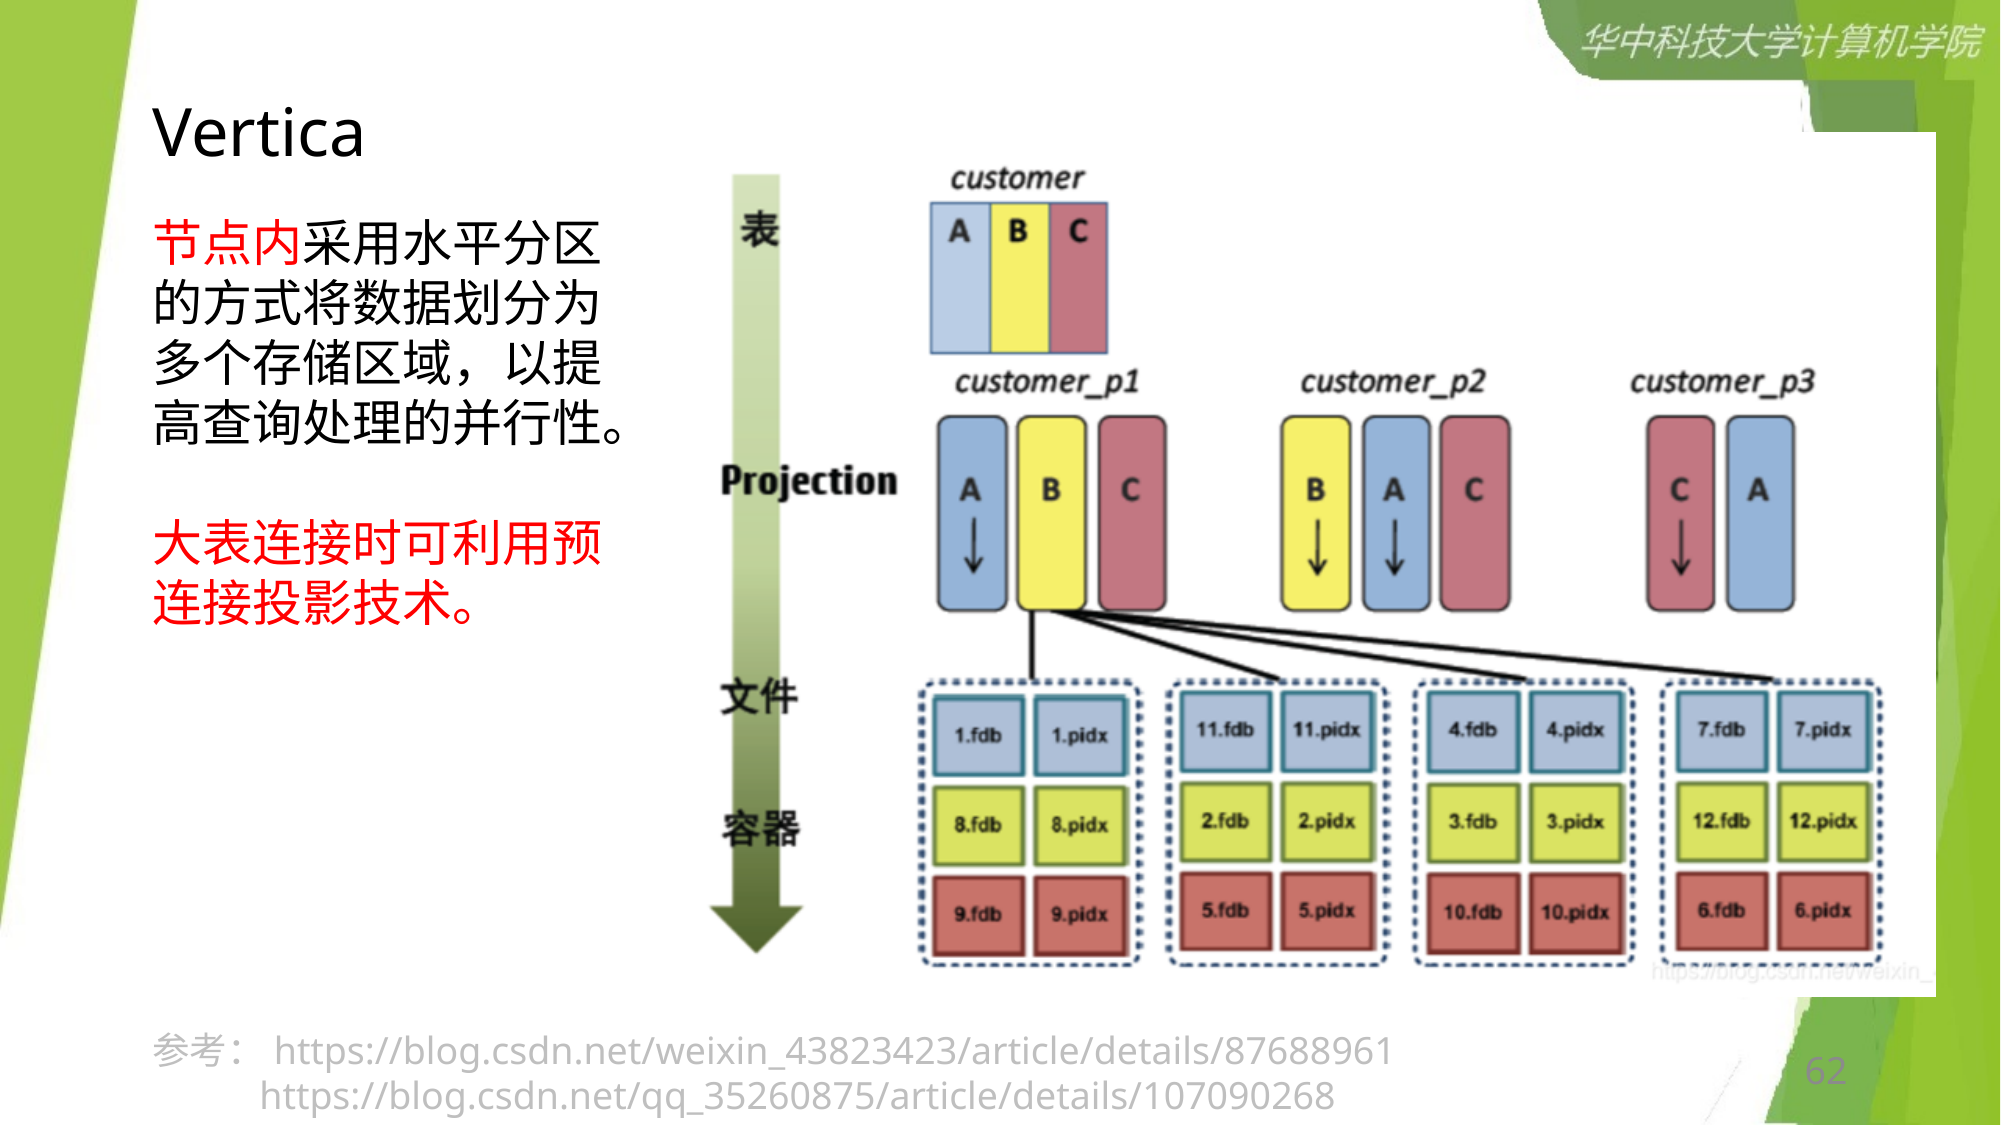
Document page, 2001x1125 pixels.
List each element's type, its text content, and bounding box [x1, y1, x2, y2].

title Vertica [137, 59, 1863, 204]
text_box 参考：https://blog.csdn.net/weixin_43823423/article/details/87688961 https://blog.csdn.net/qq_35260875/article/details/107090268 [137, 1019, 1413, 1125]
picture [0, 0, 2001, 1125]
text_box 节点内采用水平分区的方式将数据划分为多个存储区域，以提高查询处理的并行性。 大表连接时可利用预连接投影技术。 [137, 204, 649, 640]
slide_number 62 [1413, 1042, 1863, 1103]
